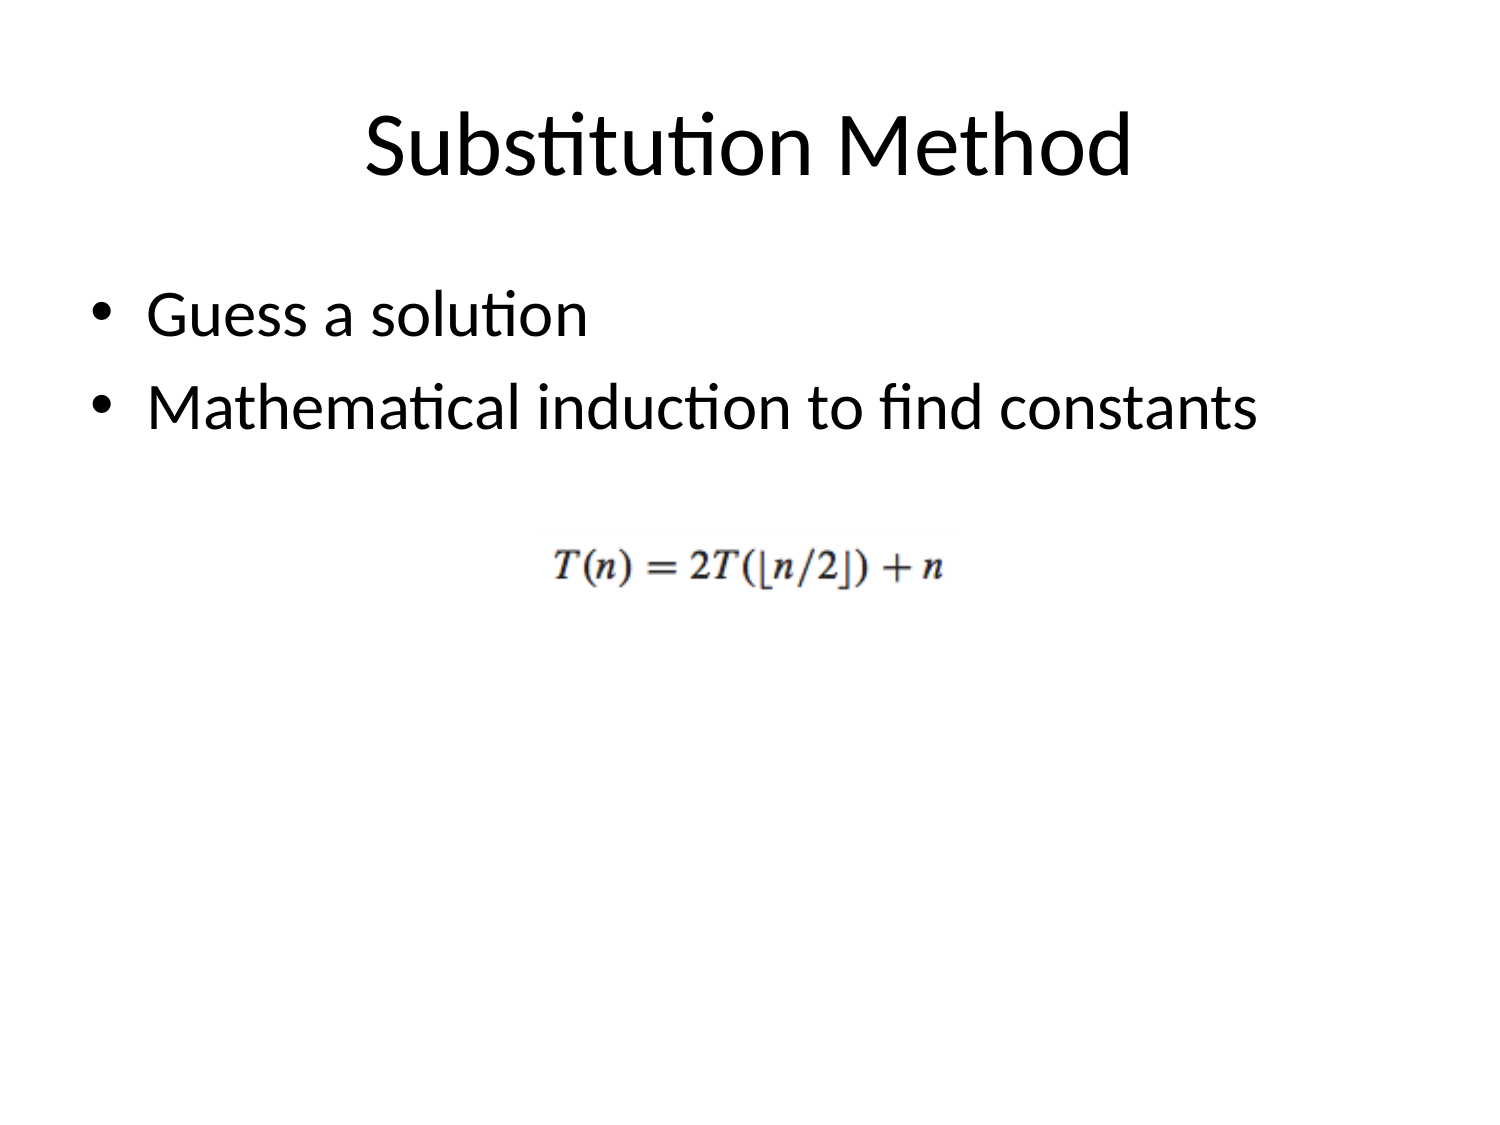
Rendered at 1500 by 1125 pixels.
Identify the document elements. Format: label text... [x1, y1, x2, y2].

picture [541, 526, 957, 599]
list Guess a solution Mathematical induction to find constants [75, 262, 1425, 501]
title Substitution Method [75, 45, 1425, 233]
